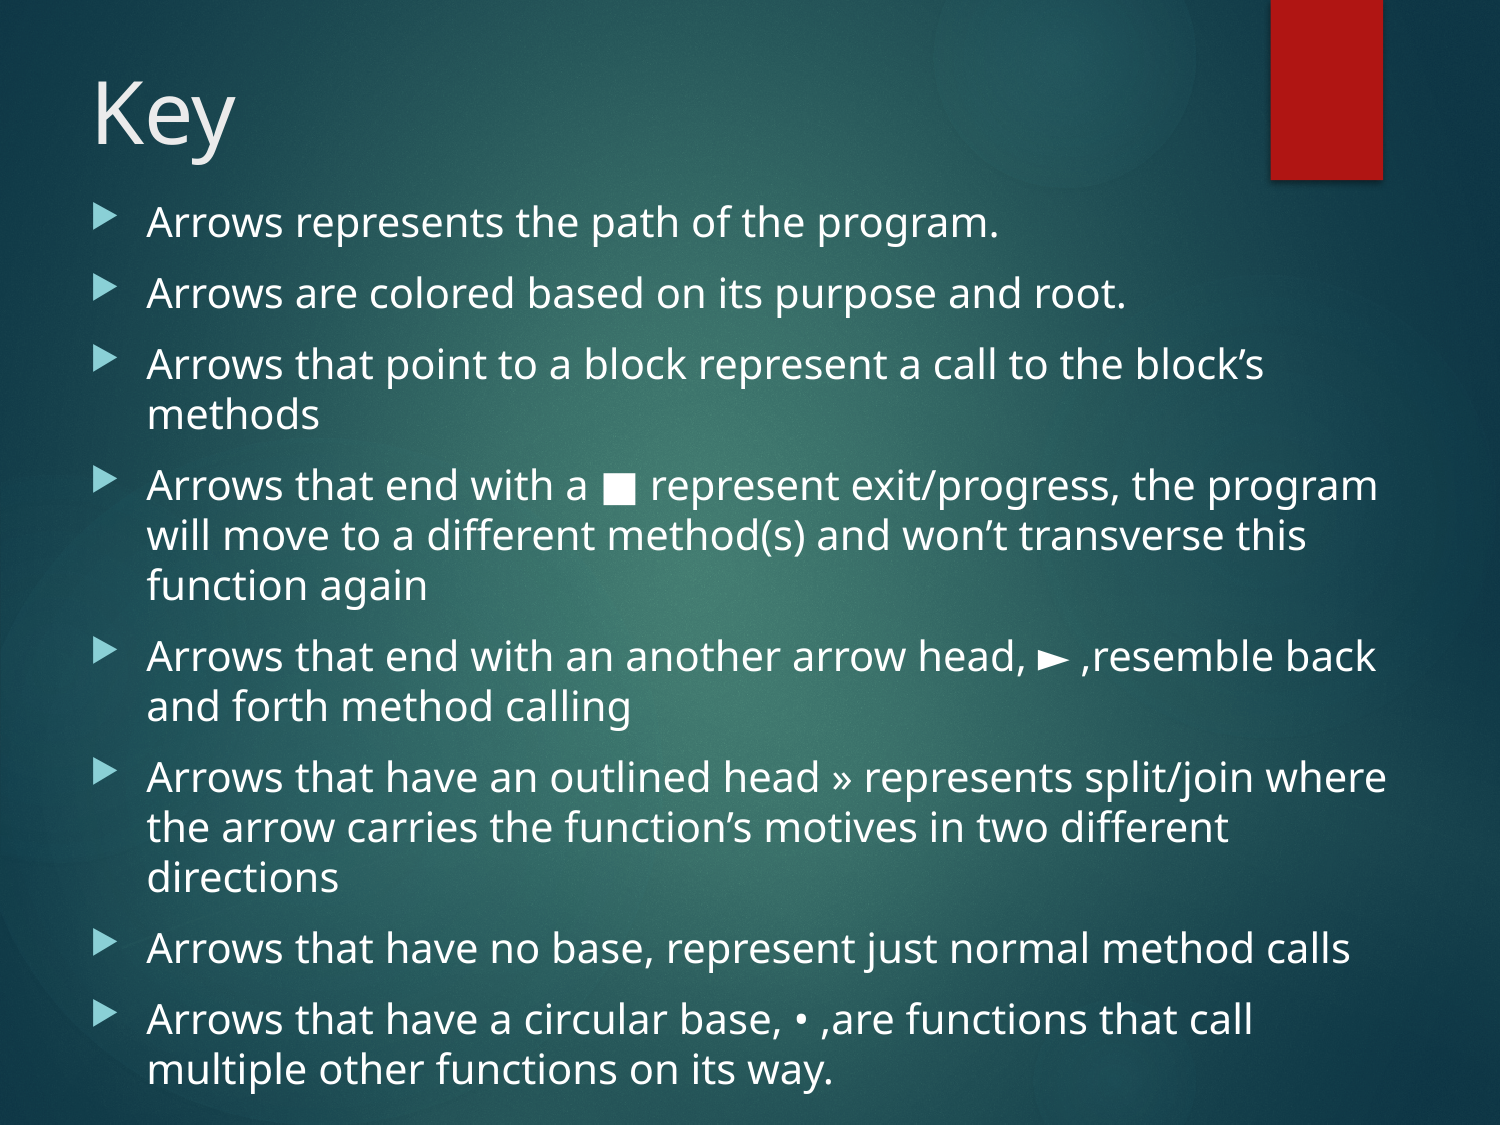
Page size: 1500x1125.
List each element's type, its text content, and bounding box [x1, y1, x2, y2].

title Key [75, 50, 1425, 188]
list Arrows represents the path of the program. Arrows are colored based on its purpose and root. Arrows that point to a block represent a call to the block’s methods Arrows that end with a ■ represent exit/progress, the program will move to a different method(s) and won’t transverse this function again Arrows that end with an another arrow head, ► ,resemble back and forth method calling Arrows that have an outlined head » represents split/join where the arrow carries the function’s motives in two different directions Arrows that have no base, represent just normal method calls Arrows that have a circular base, • ,are functions that call multiple other functions on its way. [75, 188, 1425, 1125]
